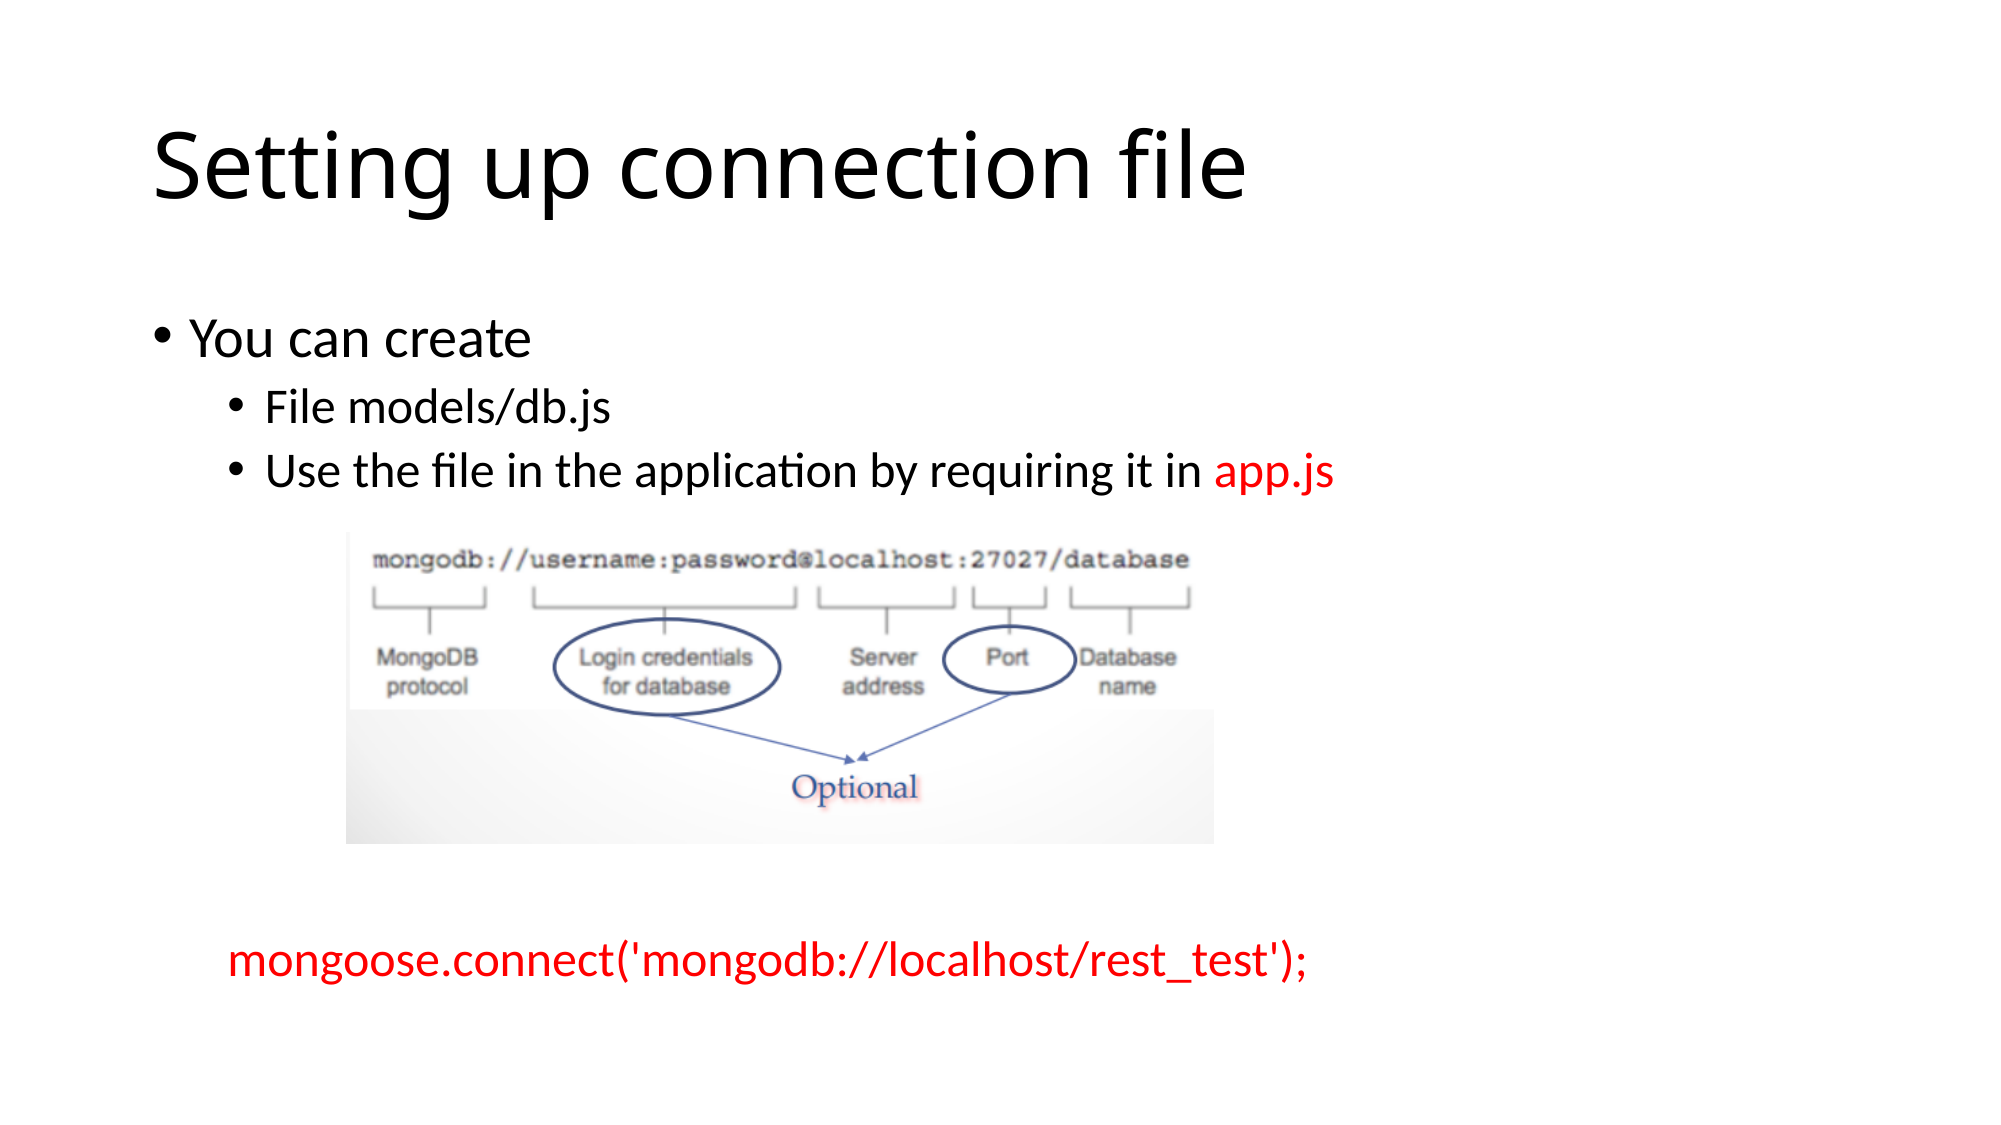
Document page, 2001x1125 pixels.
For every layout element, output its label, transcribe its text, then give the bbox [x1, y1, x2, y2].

list You can create File models/db.js Use the file in the application by requiring it in app.js mongoose.connect('mongodb://localhost/rest_test'); [137, 299, 1863, 1014]
title Setting up connection file [137, 59, 1863, 278]
picture [346, 532, 1214, 844]
